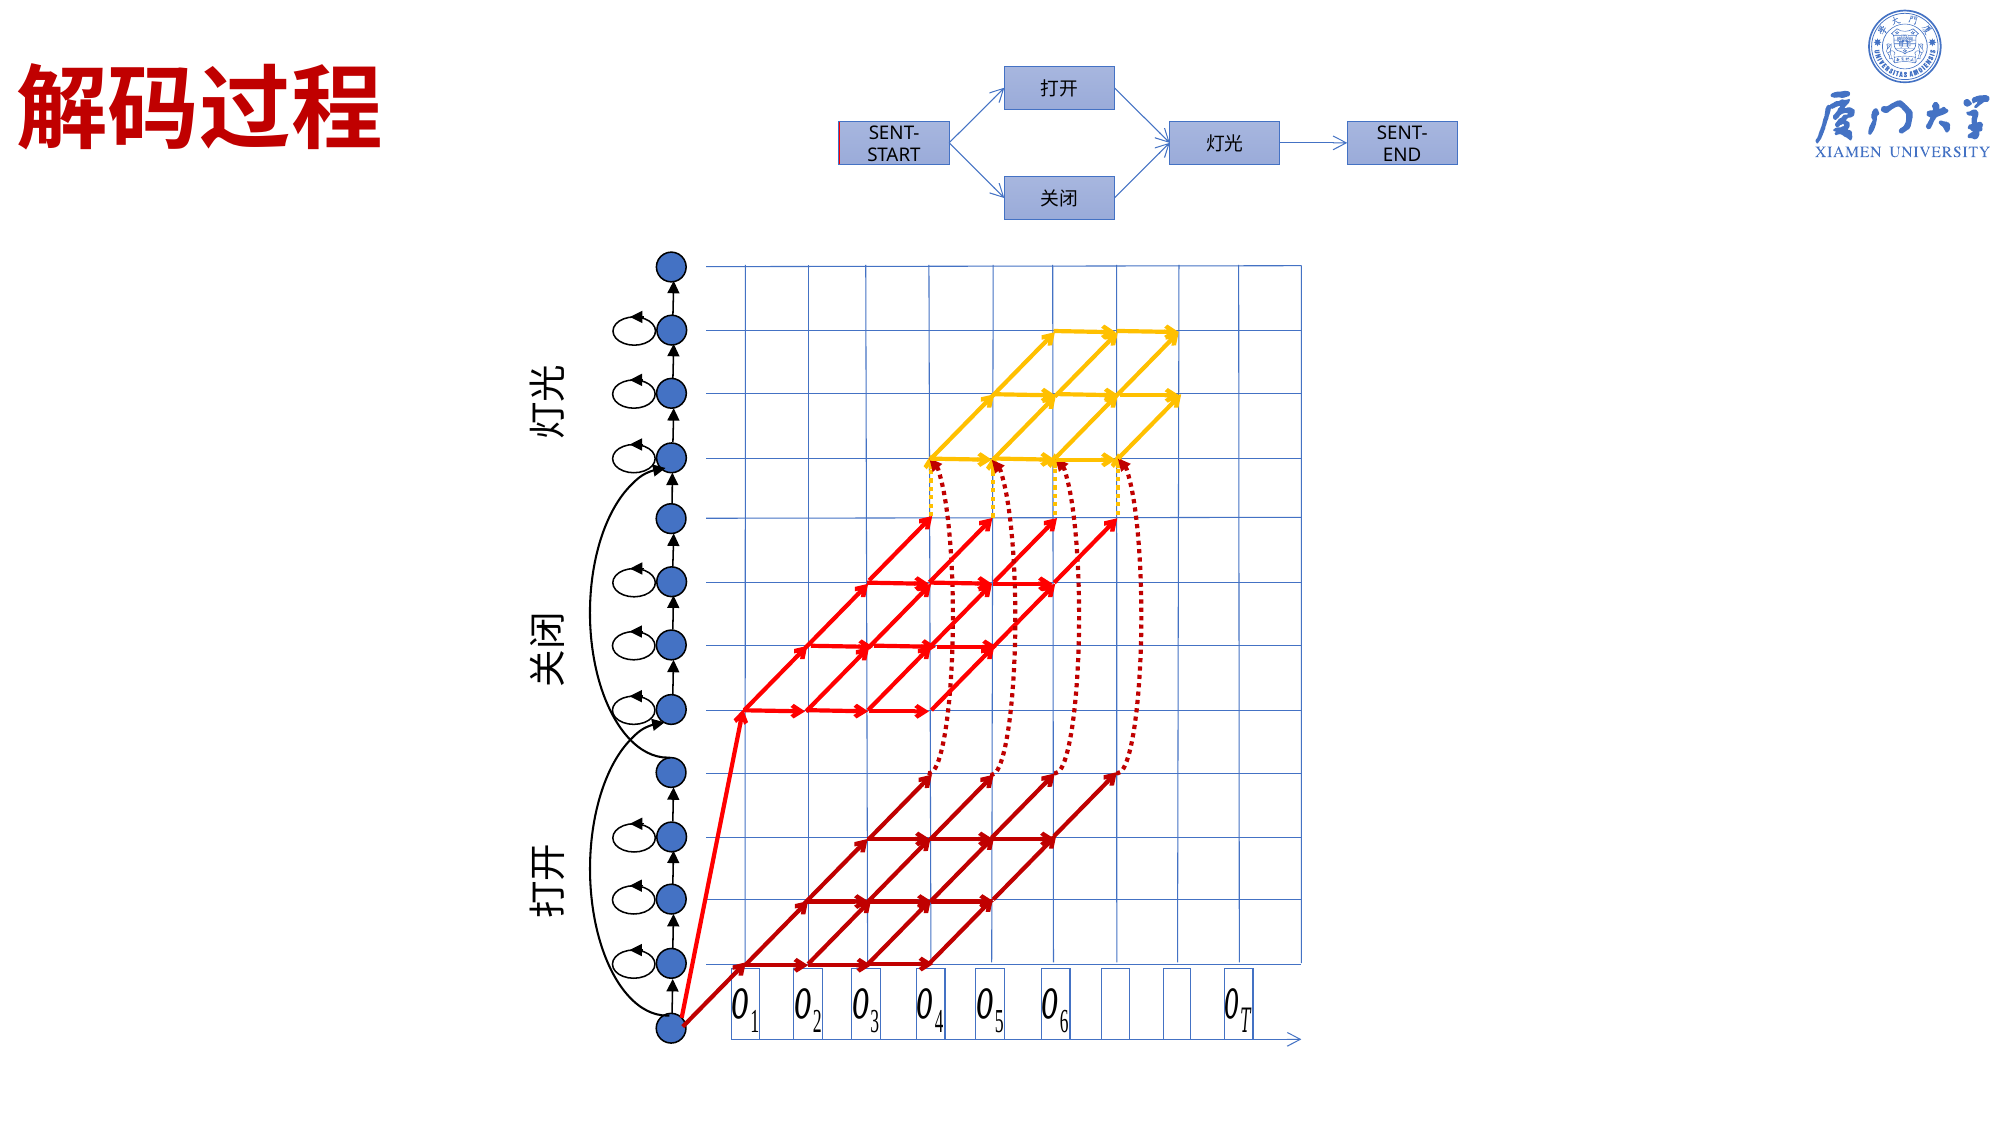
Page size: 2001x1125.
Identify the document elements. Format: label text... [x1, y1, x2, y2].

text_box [931, 394, 992, 458]
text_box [745, 900, 809, 965]
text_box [838, 66, 1458, 220]
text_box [1054, 518, 1118, 583]
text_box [868, 584, 928, 645]
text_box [1054, 333, 1115, 394]
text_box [516, 252, 1302, 1044]
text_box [805, 583, 868, 649]
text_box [1054, 394, 1118, 459]
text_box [867, 899, 929, 964]
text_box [868, 645, 931, 711]
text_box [991, 773, 1053, 838]
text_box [931, 645, 995, 711]
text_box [930, 774, 991, 838]
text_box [992, 395, 1054, 458]
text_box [867, 840, 931, 899]
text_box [1115, 332, 1179, 397]
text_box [804, 838, 867, 904]
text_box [1053, 772, 1117, 837]
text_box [868, 774, 930, 837]
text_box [929, 517, 993, 583]
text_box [928, 583, 992, 649]
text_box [929, 898, 993, 963]
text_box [806, 647, 868, 710]
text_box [744, 645, 806, 710]
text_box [808, 902, 867, 964]
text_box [869, 515, 930, 581]
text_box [991, 332, 1054, 397]
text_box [992, 583, 1056, 649]
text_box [993, 517, 1058, 583]
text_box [993, 835, 1057, 900]
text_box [931, 840, 993, 898]
title 解码过程 [1, 3, 1727, 221]
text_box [1118, 394, 1182, 459]
